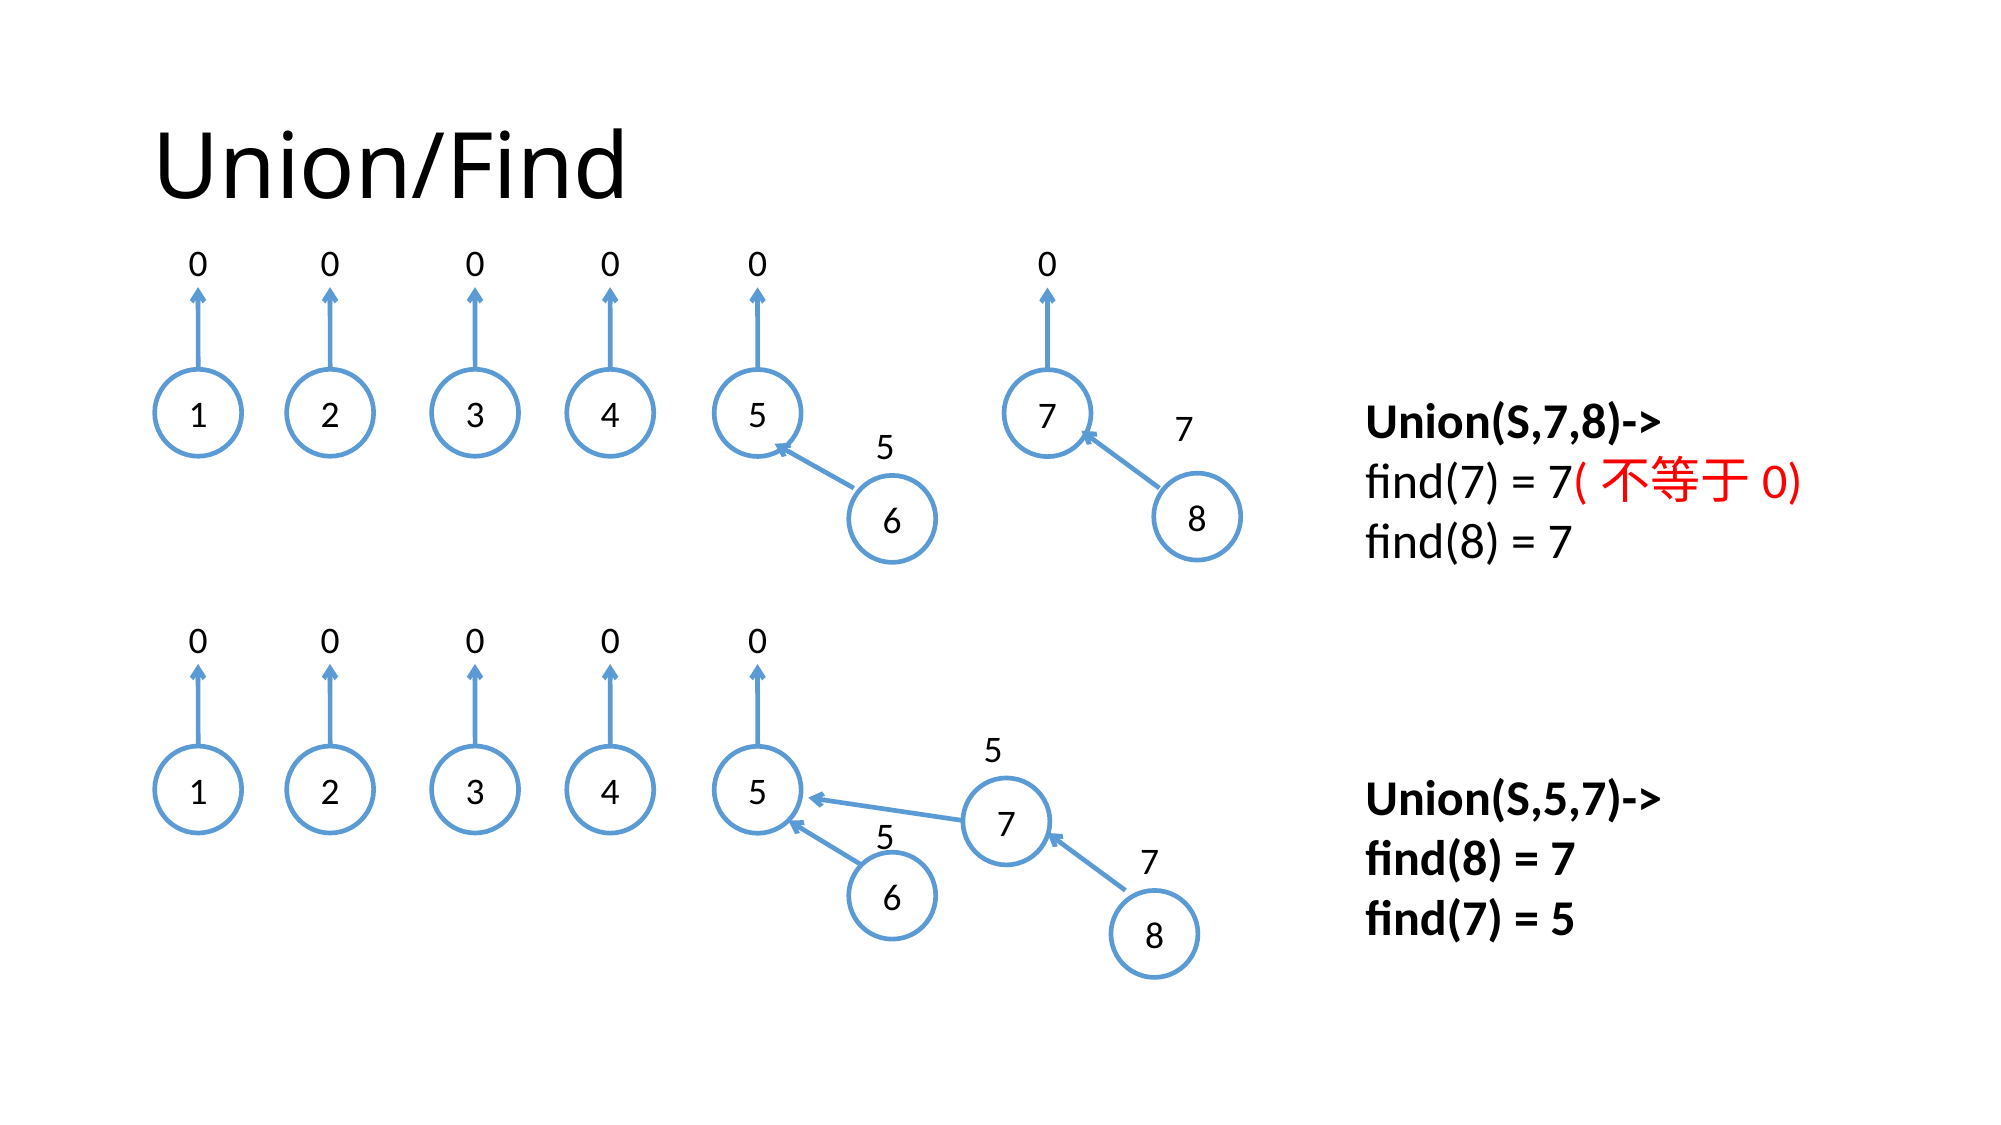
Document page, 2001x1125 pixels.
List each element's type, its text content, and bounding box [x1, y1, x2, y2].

text_box Union(S,5,7)-> find(8) = 7 find(7) = 5 [1350, 757, 1777, 953]
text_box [154, 608, 249, 833]
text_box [714, 608, 809, 834]
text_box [808, 717, 1050, 865]
text_box Union(S,7,8)-> find(7) = 7(不等于0) find(8) = 7 [1350, 381, 1898, 576]
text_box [566, 608, 661, 834]
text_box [774, 804, 936, 940]
title Union/Find [137, 59, 1863, 278]
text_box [1047, 829, 1201, 978]
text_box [154, 231, 1241, 563]
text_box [286, 608, 381, 833]
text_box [431, 608, 526, 833]
